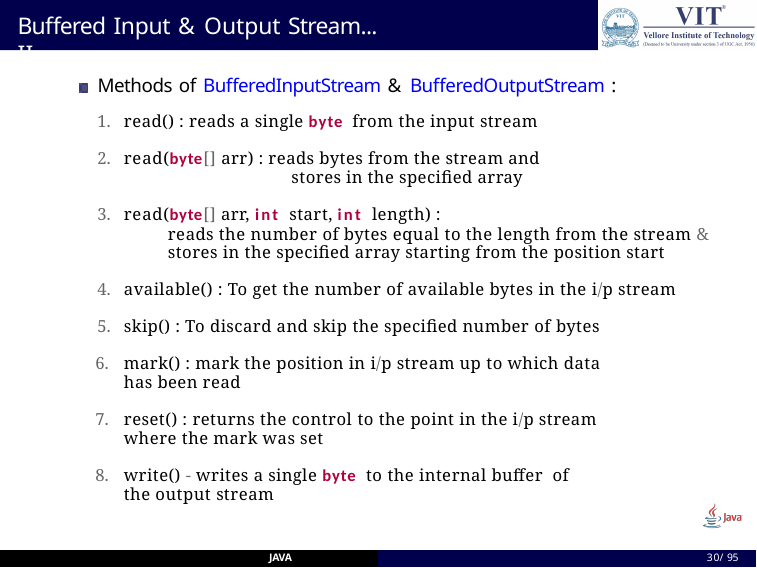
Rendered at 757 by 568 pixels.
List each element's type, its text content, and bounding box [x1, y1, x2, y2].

title Buffered Input & Output Stream... II [15, 9, 386, 107]
text_box Methods of BufferedInputStream & BufferedOutputStream : read() : reads a single byte from the input stream read(byte[] arr) : reads bytes from the stream and stores in the specified array read(byte[] arr, int start, int length) : reads the number of bytes equal to the length from the stream & stores in the specified array starting from the position start available() : To get the number of available bytes in the i/p stream skip() : To discard and skip the specified number of bytes mark() : mark the position in i/p stream up to which data has been read reset() : returns the control to the point in the i/p stream where the mark was set write() - writes a single byte to the internal buffer of the output stream [95, 71, 726, 504]
picture [699, 502, 747, 532]
picture [597, 0, 757, 51]
picture [78, 83, 89, 93]
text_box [0, 549, 757, 568]
